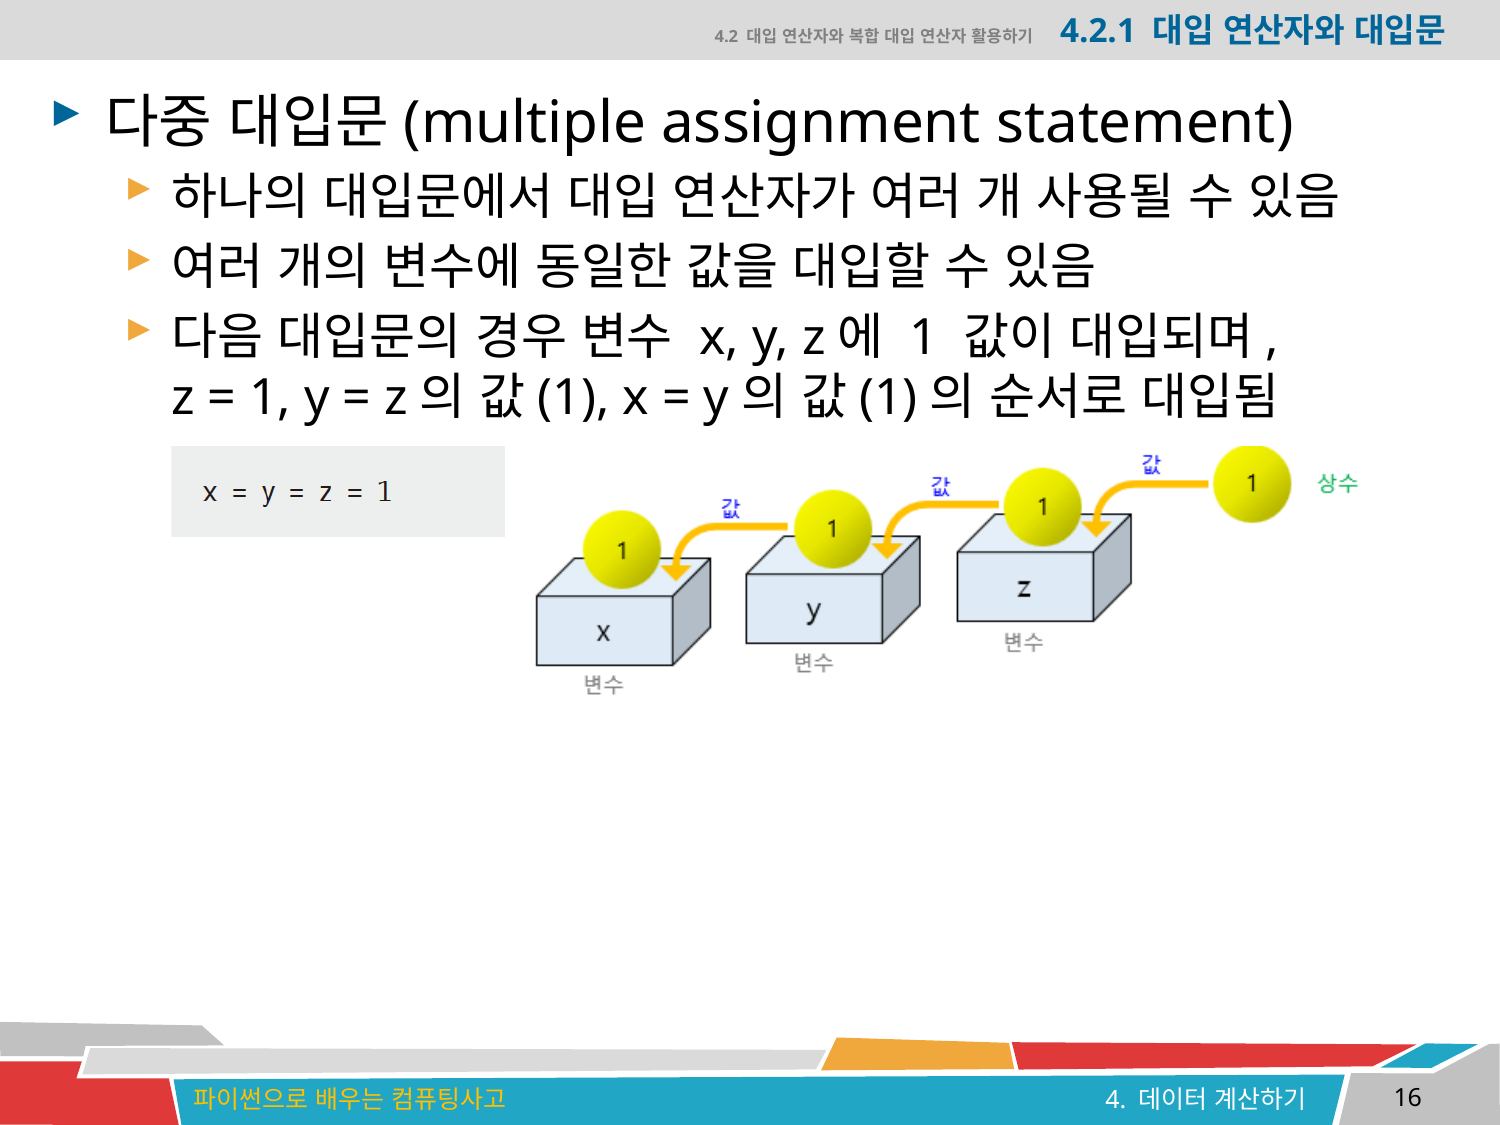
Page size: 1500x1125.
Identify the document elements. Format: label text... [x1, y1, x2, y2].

picture [171, 446, 505, 538]
picture [530, 446, 1363, 701]
slide_number 16 [1361, 1080, 1437, 1118]
title 4.2 대입 연산자와 복합 대입 연산자 활용하기 4.2.1 대입 연산자와 대입문 [75, 6, 1461, 52]
list 다중 대입문(multiple assignment statement) 하나의 대입문에서 대입 연산자가 여러 개 사용될 수 있음 여러 개의 변수에 동일한 값을 대입할 수 있음 다음 대입문의 경우 변수 x, y, z에 1 값이 대입되며, z = 1, y = z의 값(1), x = y의 값(1)의 순서로 대입됨 [34, 76, 1461, 908]
